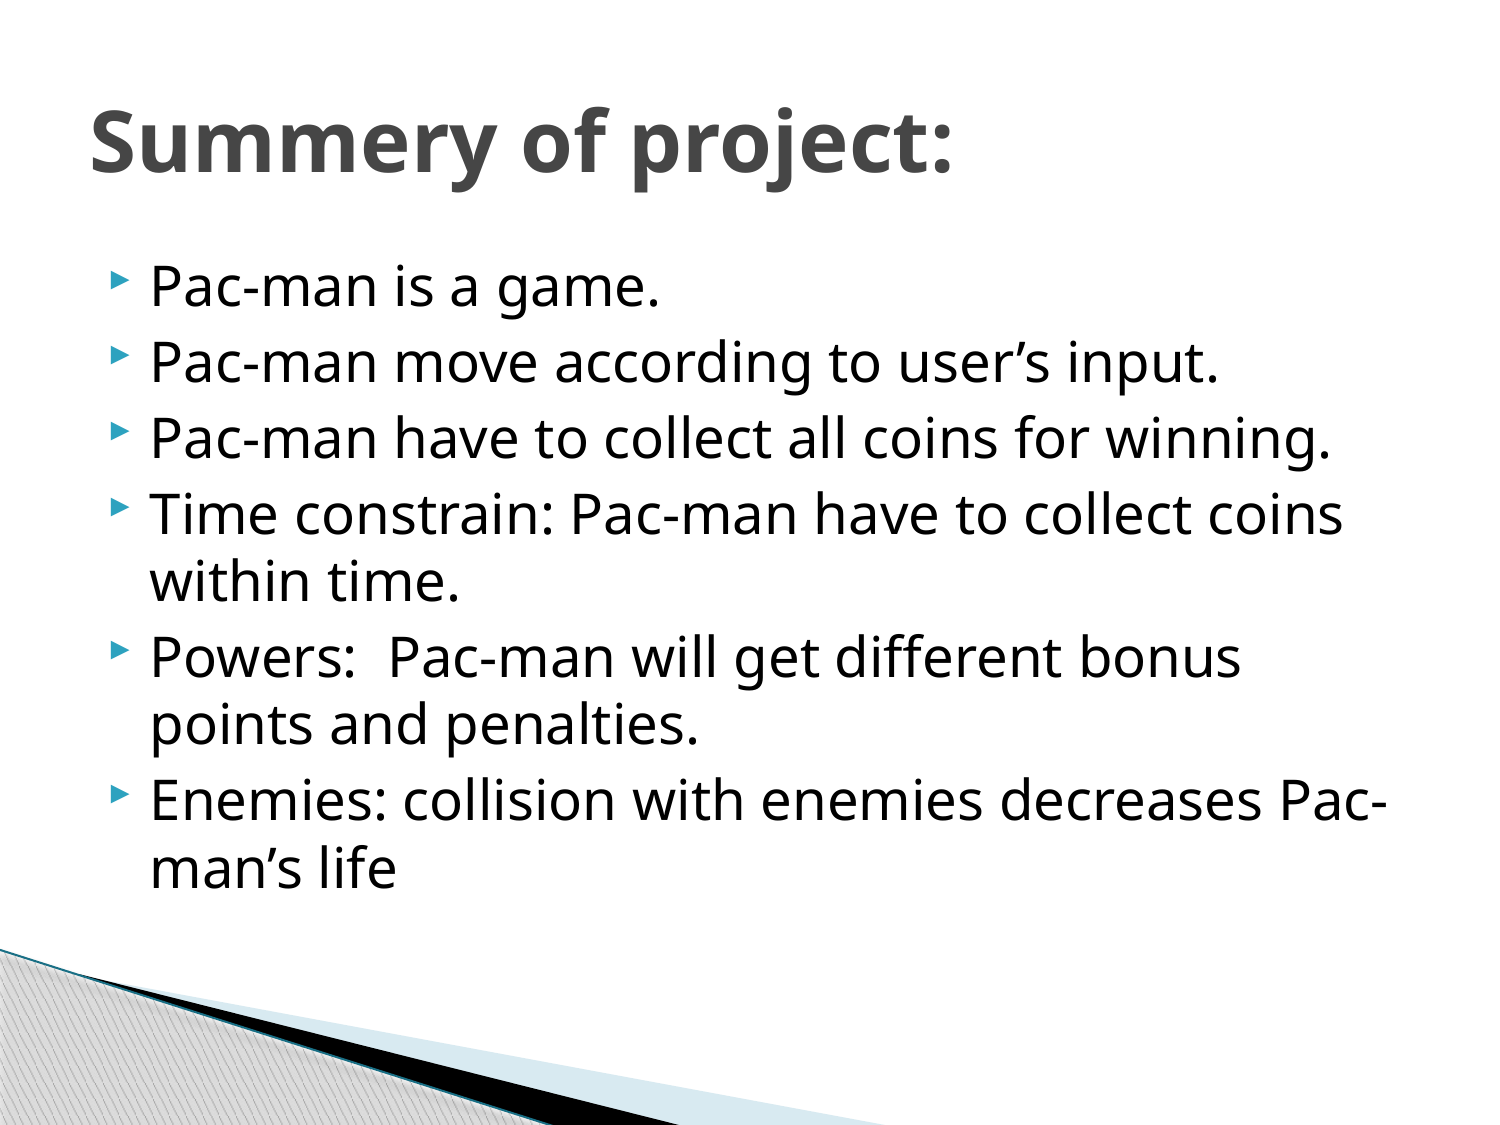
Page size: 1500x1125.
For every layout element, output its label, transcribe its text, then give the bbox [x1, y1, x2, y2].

list Pac-man is a game. Pac-man move according to user’s input. Pac-man have to collect all coins for winning. Time constrain: Pac-man have to collect coins within time. Powers: Pac-man will get different bonus points and penalties. Enemies: collision with enemies decreases Pac-man’s life [75, 243, 1425, 986]
title Summery of project: [75, 45, 1425, 233]
